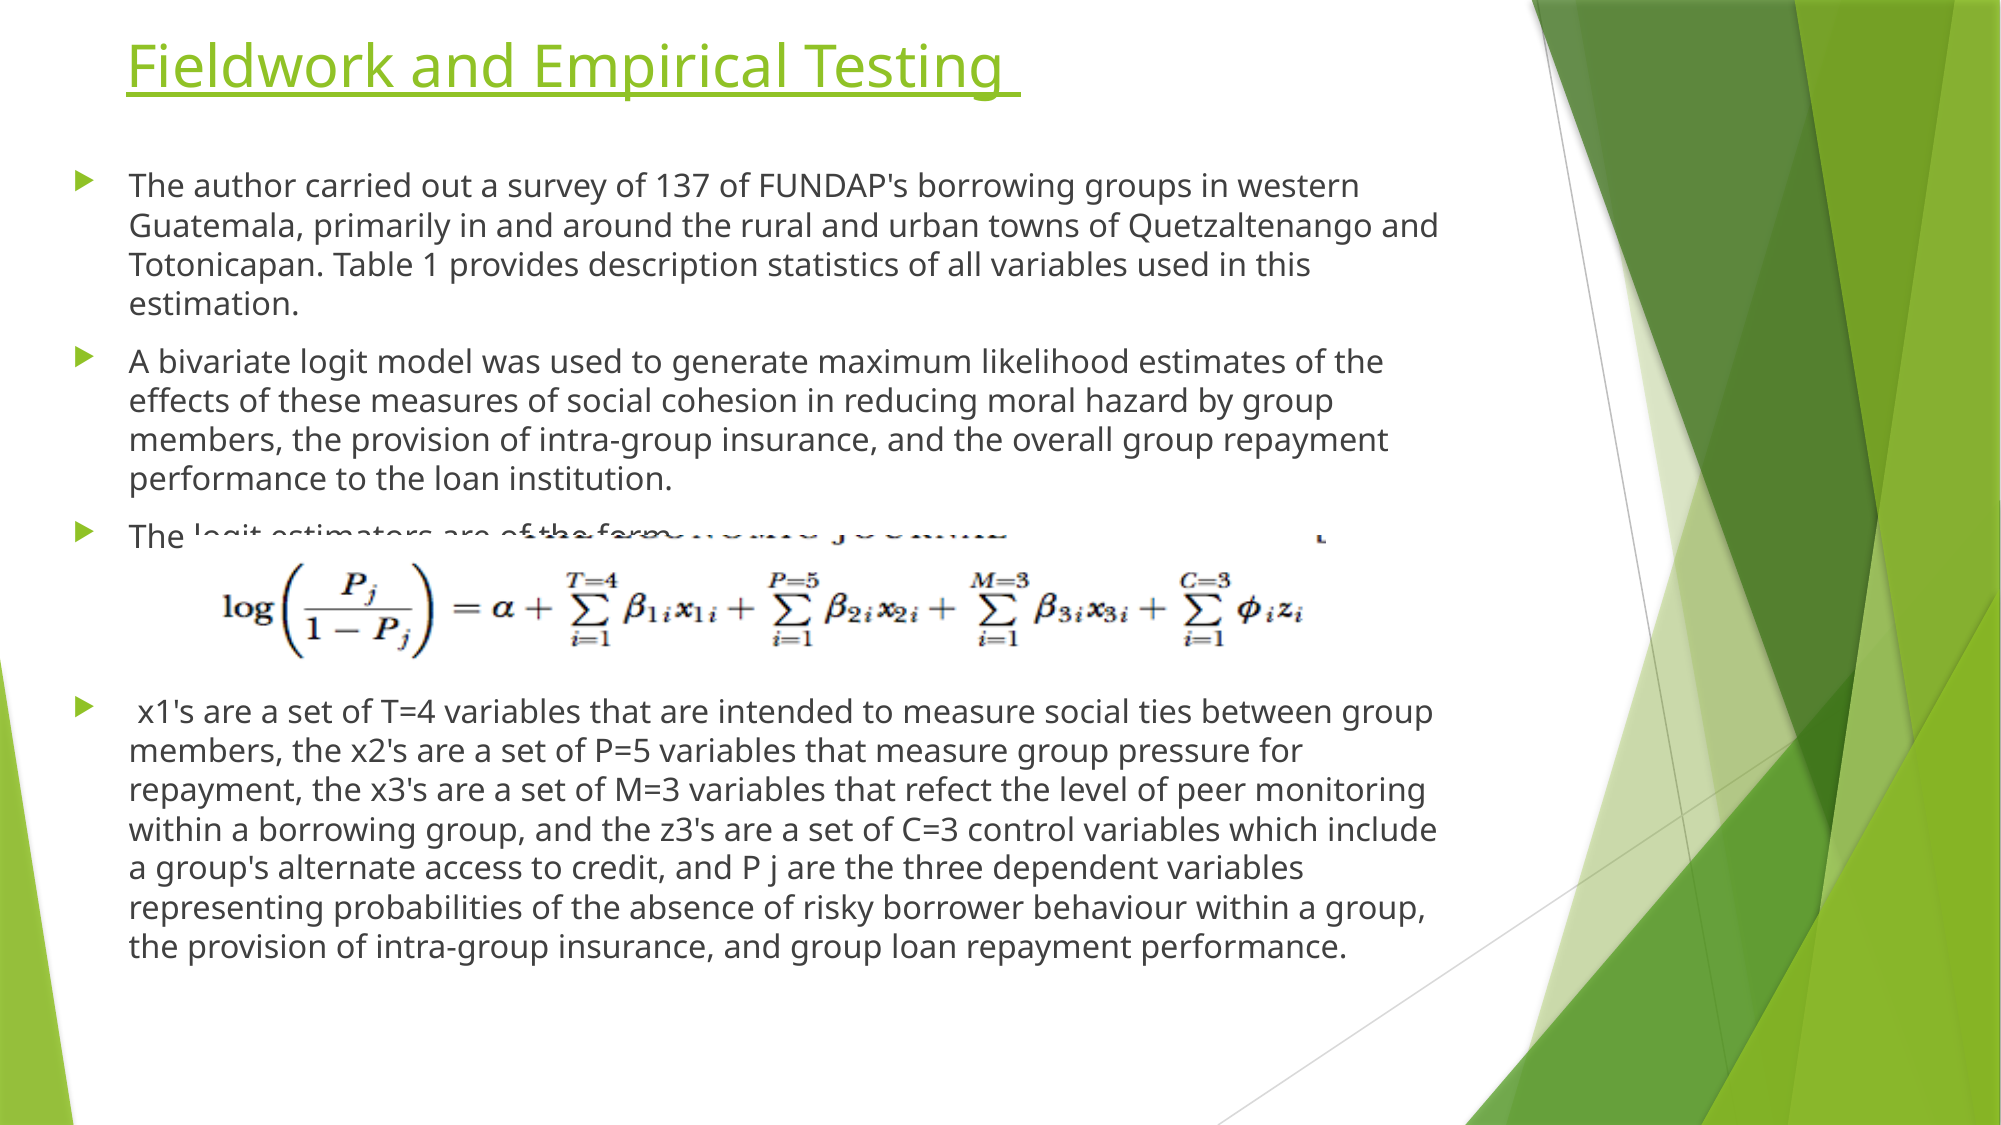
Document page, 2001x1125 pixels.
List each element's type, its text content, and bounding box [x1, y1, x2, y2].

title Fieldwork and Empirical Testing [111, 21, 1522, 179]
list The author carried out a survey of 137 of FUNDAP's borrowing groups in western Guatemala, primarily in and around the rural and urban towns of Quetzaltenango and Totonicapan. Table 1 provides description statistics of all variables used in this estimation. A bivariate logit model was used to generate maximum likelihood estimates of the effects of these measures of social cohesion in reducing moral hazard by group members, the provision of intra-group insurance, and the overall group repayment performance to the loan institution. The logit estimators are of the form x1's are a set of T=4 variables that are intended to measure social ties between group members, the x2's are a set of P=5 variables that measure group pressure for repayment, the x3's are a set of M=3 variables that refect the level of peer monitoring within a borrowing group, and the z3's are a set of C=3 control variables which include a group's alternate access to credit, and P j are the three dependent variables representing probabilities of the absence of risky borrower behaviour within a group, the provision of intra-group insurance, and group loan repayment performance. [57, 157, 1463, 990]
picture [193, 534, 1327, 668]
